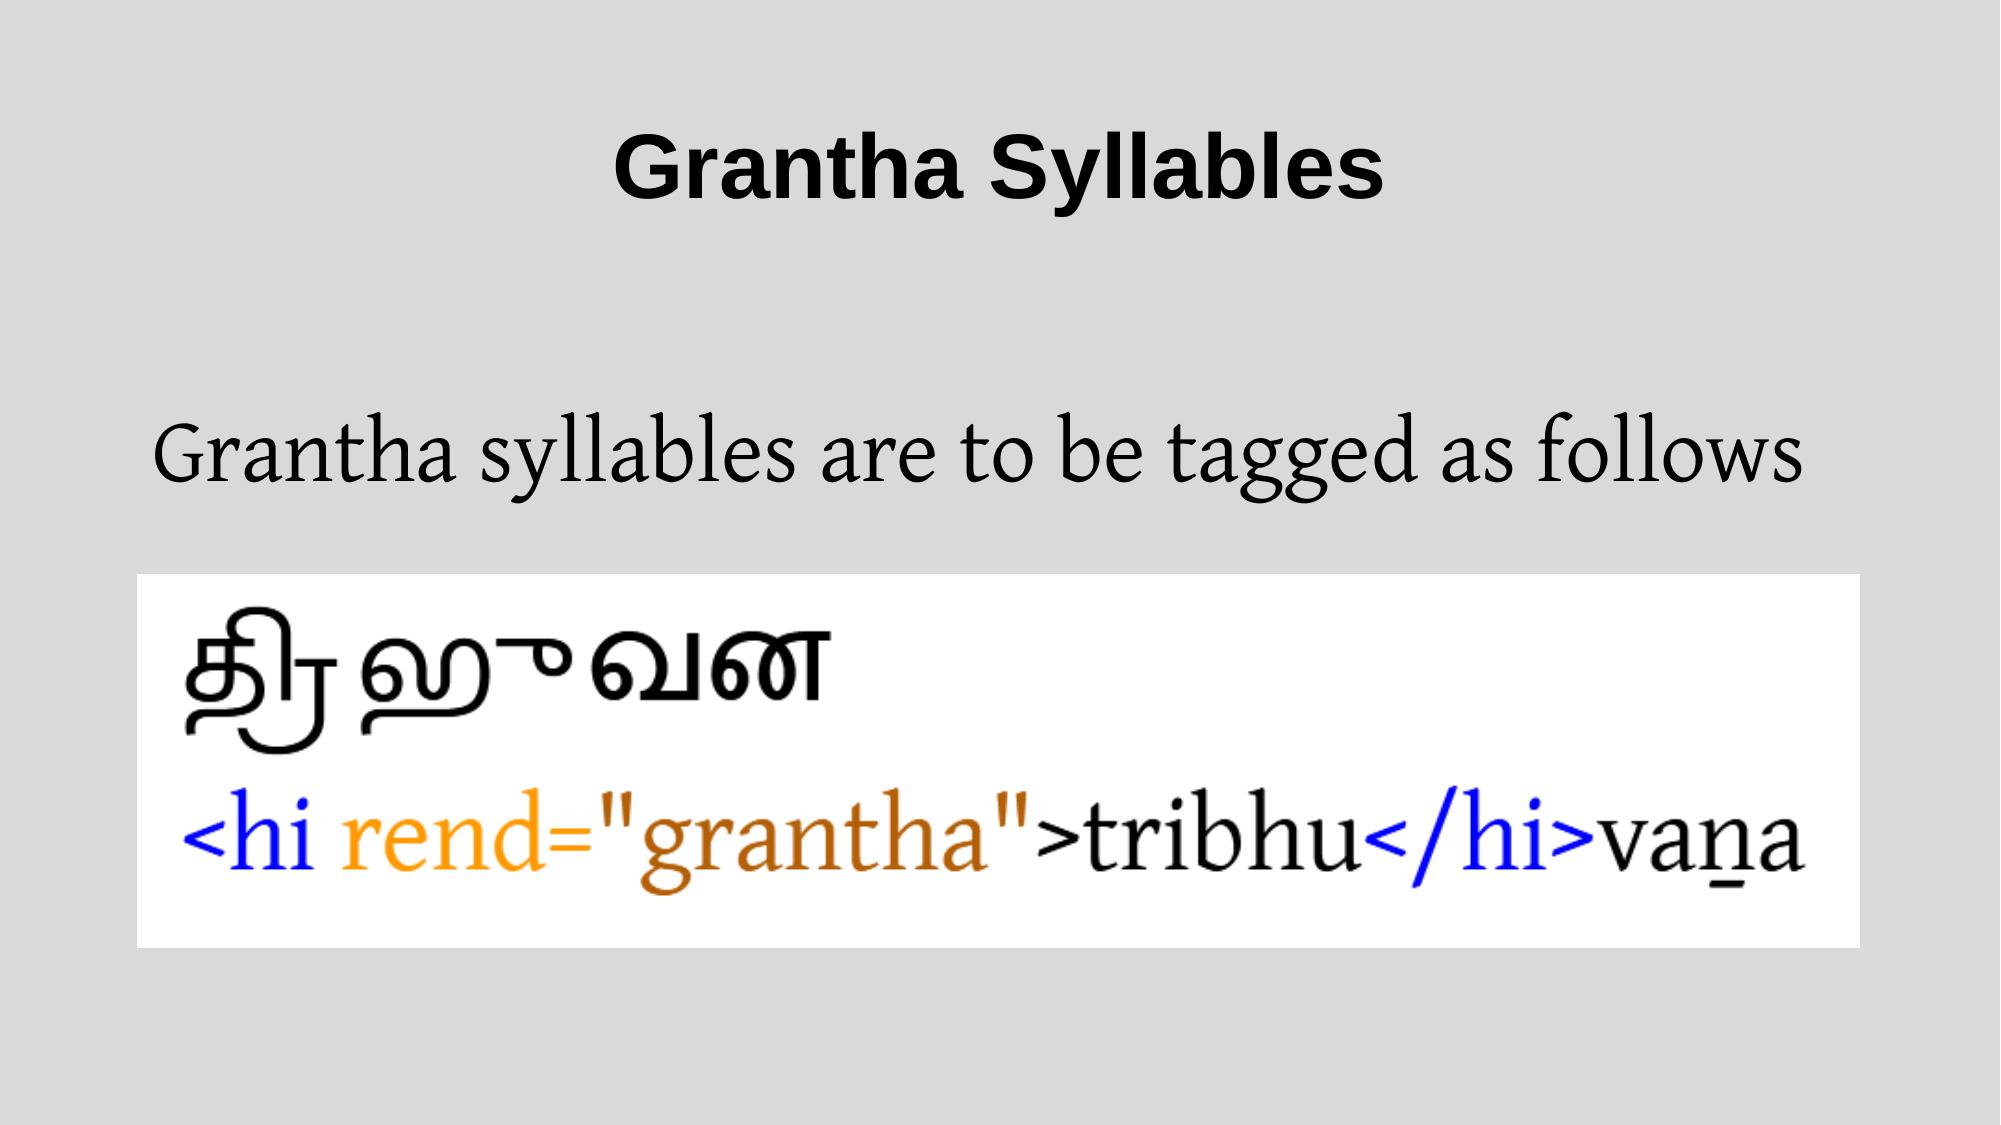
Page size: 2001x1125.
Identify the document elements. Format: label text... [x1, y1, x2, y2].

title Grantha Syllables [137, 59, 1863, 278]
picture [137, 574, 1860, 948]
list Grantha syllables are to be tagged as follows [137, 395, 1863, 1014]
